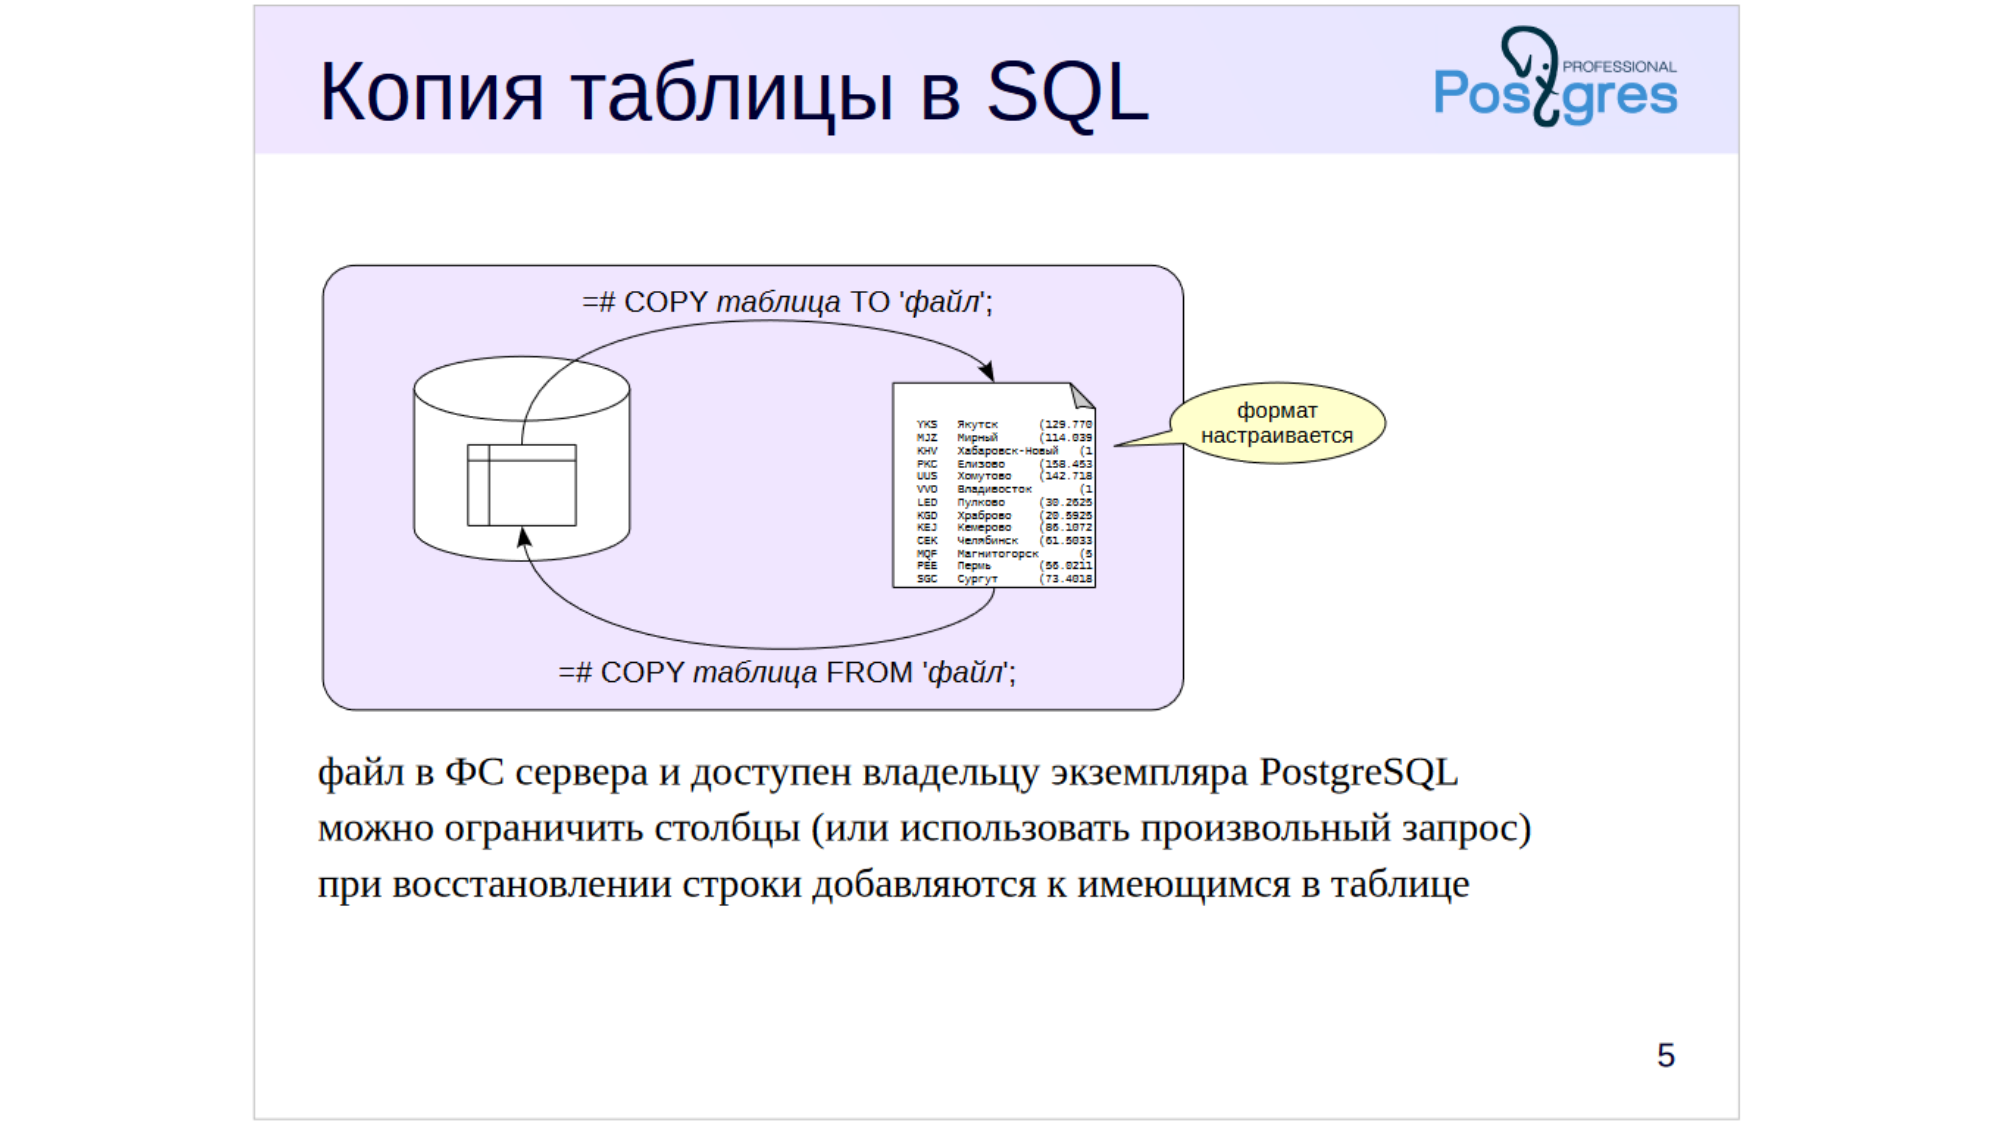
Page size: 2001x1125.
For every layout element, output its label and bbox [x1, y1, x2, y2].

picture [251, 0, 1749, 1125]
